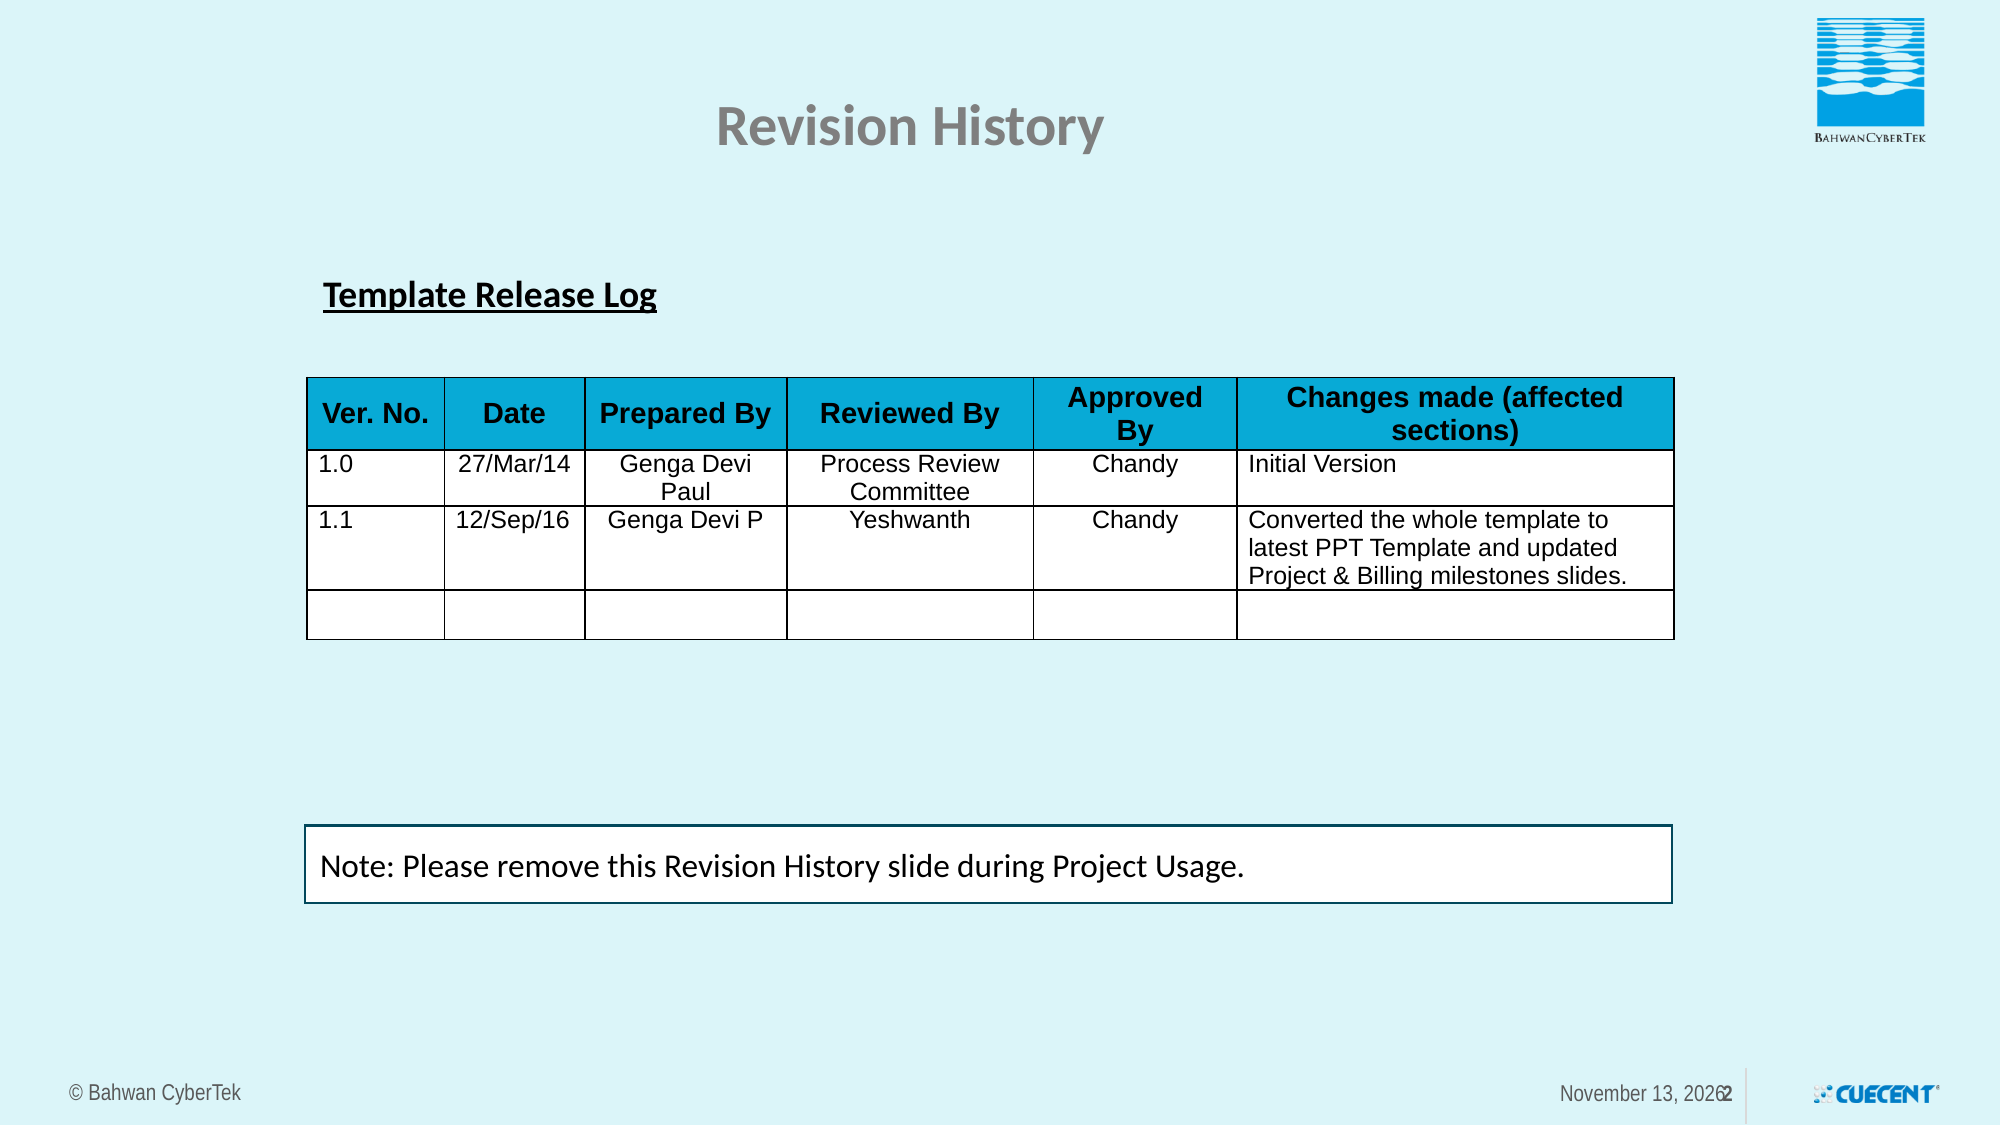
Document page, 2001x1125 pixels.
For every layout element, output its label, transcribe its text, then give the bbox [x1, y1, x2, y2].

table_cell 27/Mar/14 [445, 451, 584, 505]
table_header Reviewed By [788, 378, 1033, 449]
table_cell [308, 591, 444, 639]
table_header Changes made (affected sections) [1238, 378, 1673, 449]
picture [1814, 18, 1926, 142]
text_box Note: Please remove this Revision History slide during Project Usage. [304, 824, 1673, 904]
table_cell [788, 591, 1033, 639]
table_cell Process Review Committee [788, 451, 1033, 505]
table_cell 1.1 [308, 507, 444, 589]
table_header Ver. No. [308, 378, 444, 449]
table_cell Yeshwanth [788, 507, 1033, 589]
table_cell Chandy [1034, 451, 1236, 505]
table_cell [1034, 591, 1236, 639]
text_box Template Release Log [308, 262, 673, 323]
table_cell Genga Devi Paul [586, 451, 786, 505]
table_header Prepared By [586, 378, 786, 449]
table_cell Chandy [1034, 507, 1236, 589]
table_cell Initial Version [1238, 451, 1673, 505]
table_cell 12/Sep/16 [445, 507, 584, 589]
table_cell 1.0 [308, 451, 444, 505]
table_cell Converted the whole template to latest PPT Template and updated Project & Billing milestones slides. [1238, 507, 1673, 589]
table_cell [586, 591, 786, 639]
table_cell Genga Devi P [586, 507, 786, 589]
table_header Approved By [1034, 378, 1236, 449]
table_header Date [445, 378, 584, 449]
picture [1814, 1082, 1940, 1103]
title Revision History [249, 29, 1571, 224]
table_cell [445, 591, 584, 639]
table_cell [1238, 591, 1673, 639]
